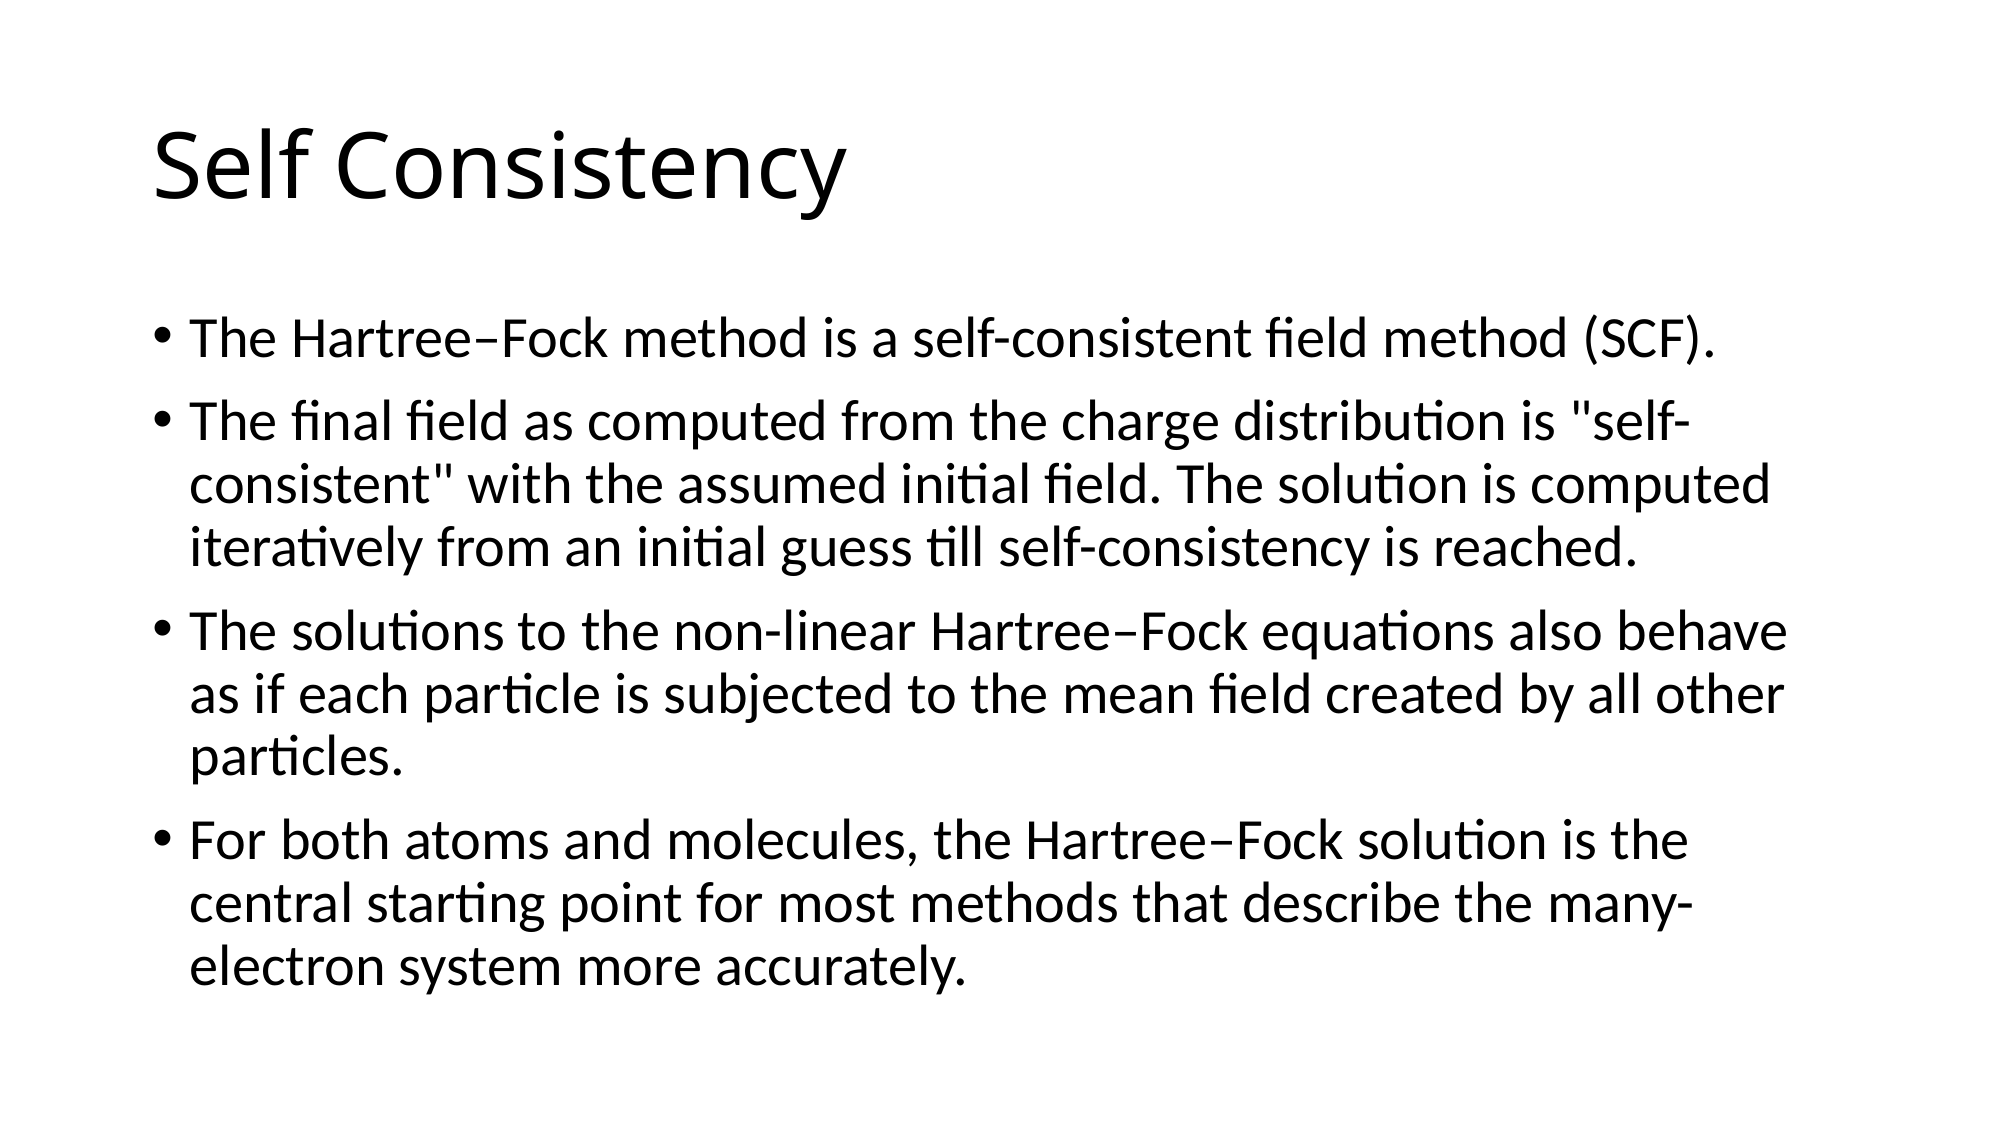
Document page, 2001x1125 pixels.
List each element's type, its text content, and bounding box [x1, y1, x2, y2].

list The Hartree–Fock method is a self-consistent field method (SCF). The final field as computed from the charge distribution is "self-consistent" with the assumed initial field. The solution is computed iteratively from an initial guess till self-consistency is reached. The solutions to the non-linear Hartree–Fock equations also behave as if each particle is subjected to the mean field created by all other particles. For both atoms and molecules, the Hartree–Fock solution is the central starting point for most methods that describe the many-electron system more accurately. [137, 299, 1863, 1014]
title Self Consistency [137, 59, 1863, 278]
